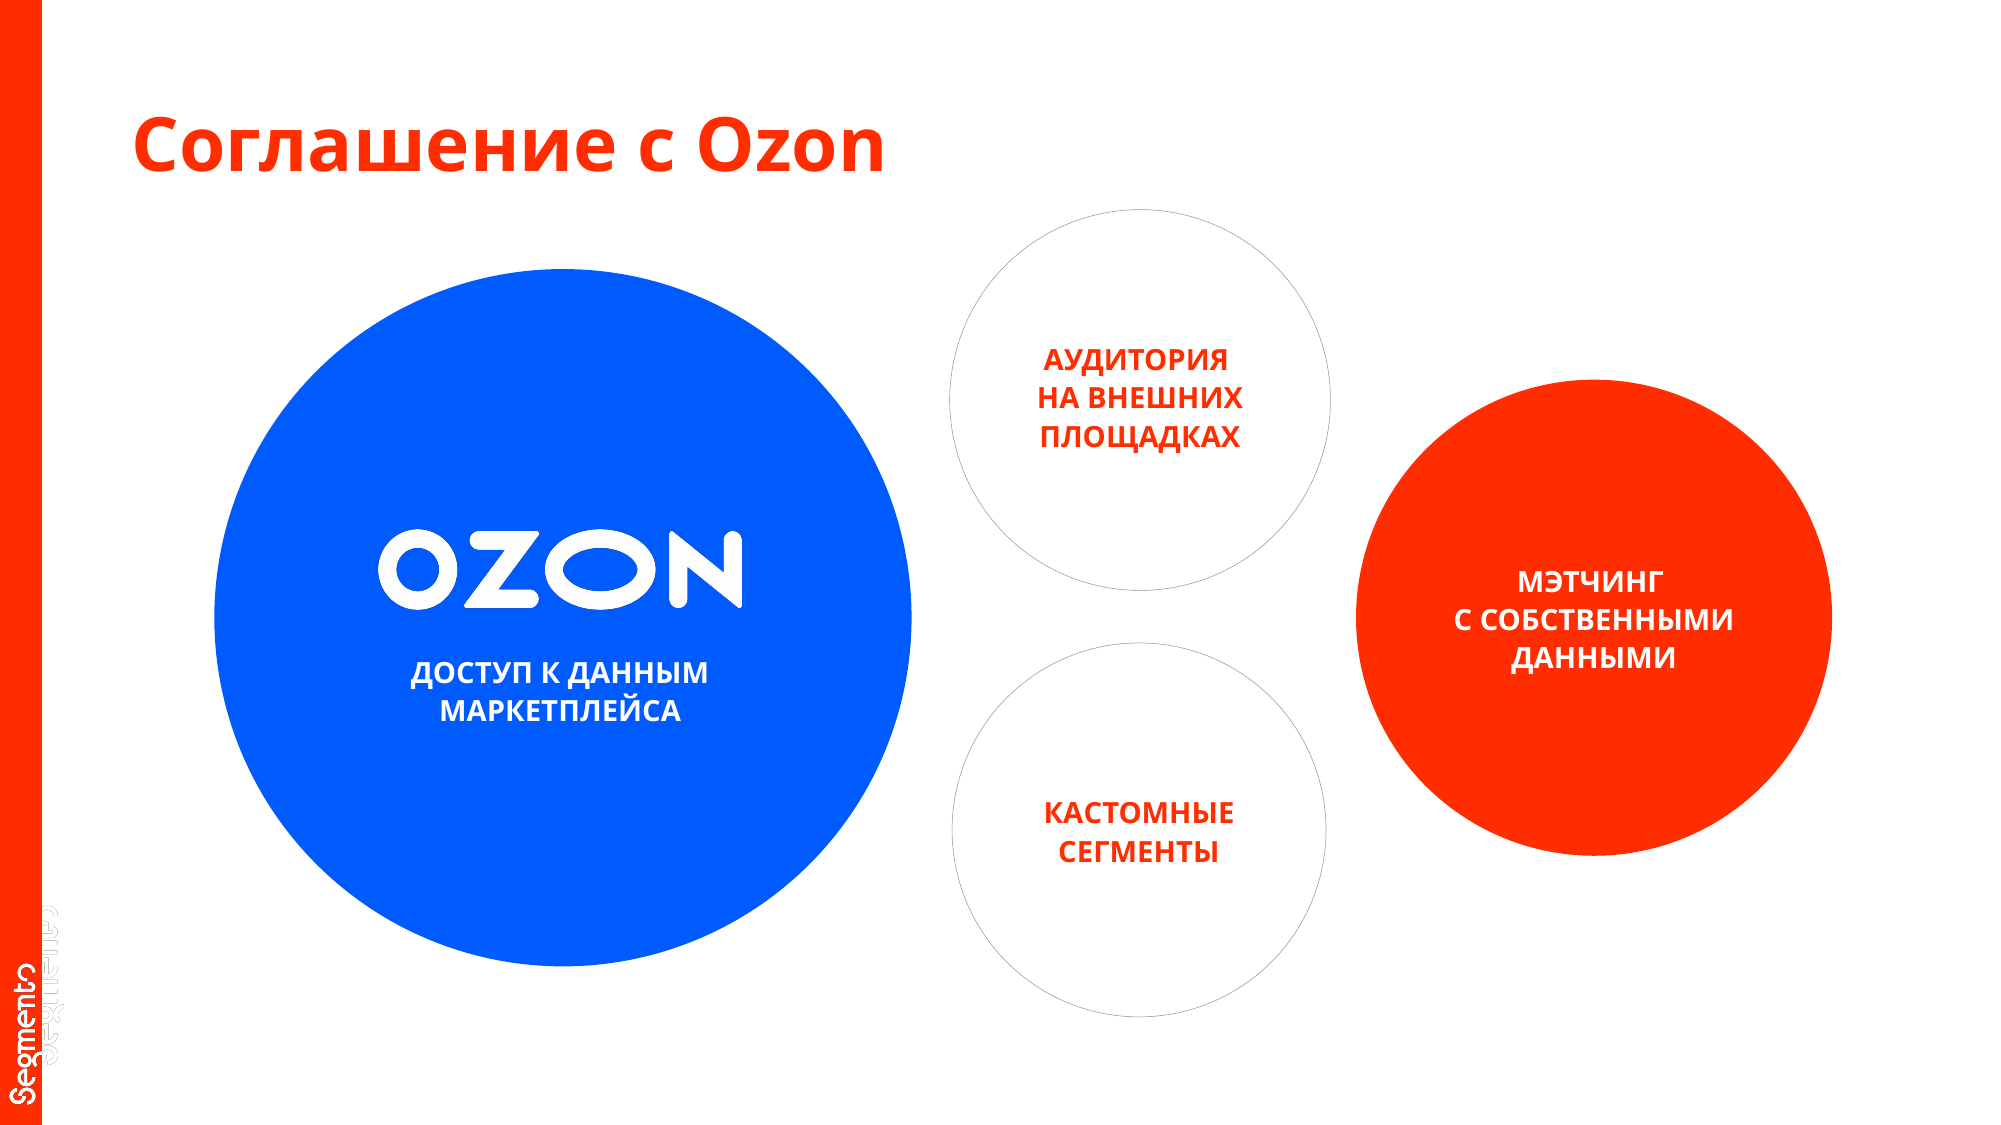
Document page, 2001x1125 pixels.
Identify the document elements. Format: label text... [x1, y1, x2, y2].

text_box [952, 642, 1326, 1017]
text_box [949, 209, 1331, 591]
text_box Соглашение c Ozon [116, 88, 959, 203]
picture [10, 906, 65, 1105]
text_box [214, 269, 912, 967]
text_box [1355, 379, 1833, 856]
